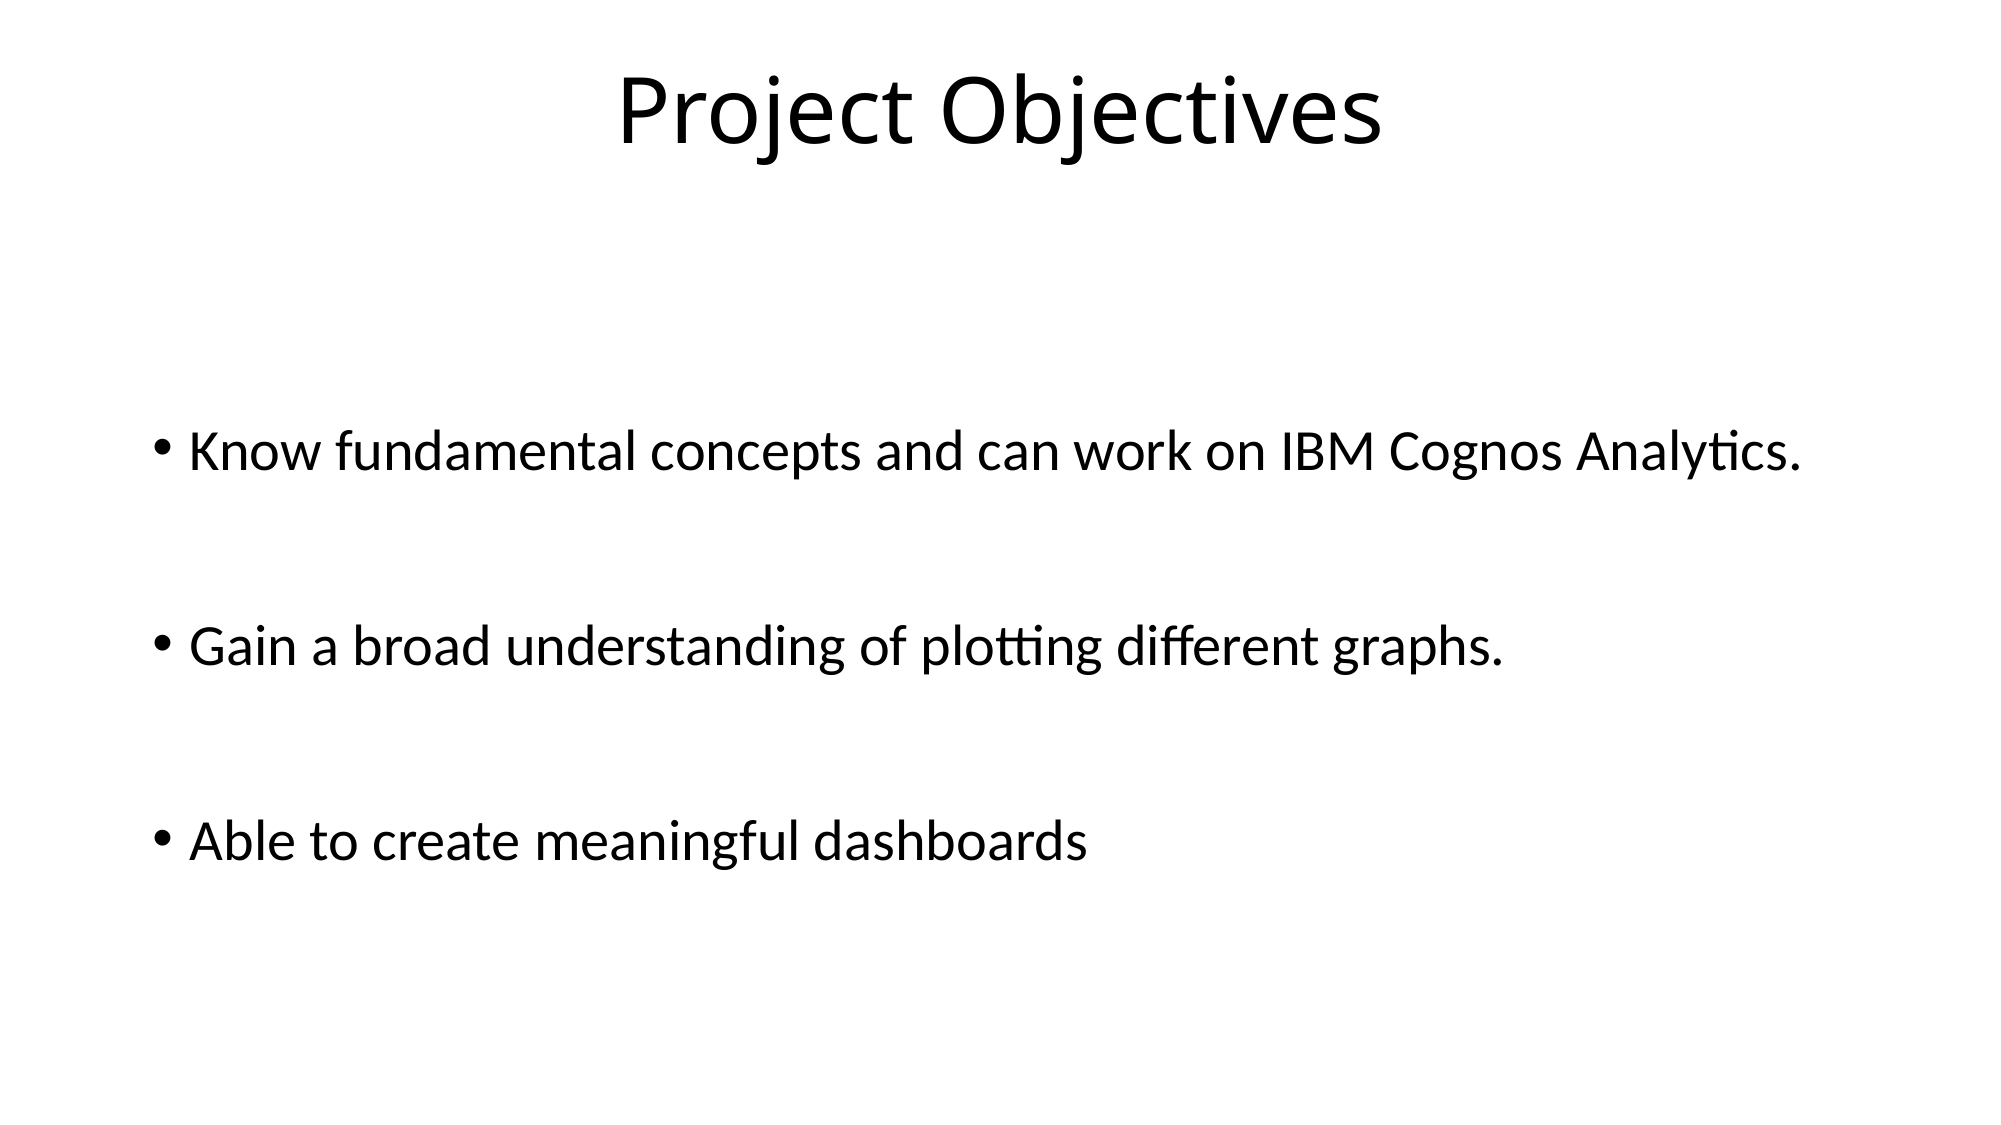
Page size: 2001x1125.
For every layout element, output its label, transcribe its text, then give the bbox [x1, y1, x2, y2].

title Project Objectives [137, 59, 1863, 278]
list Know fundamental concepts and can work on IBM Cognos Analytics. Gain a broad understanding of plotting different graphs. Able to create meaningful dashboards [137, 299, 1863, 1014]
